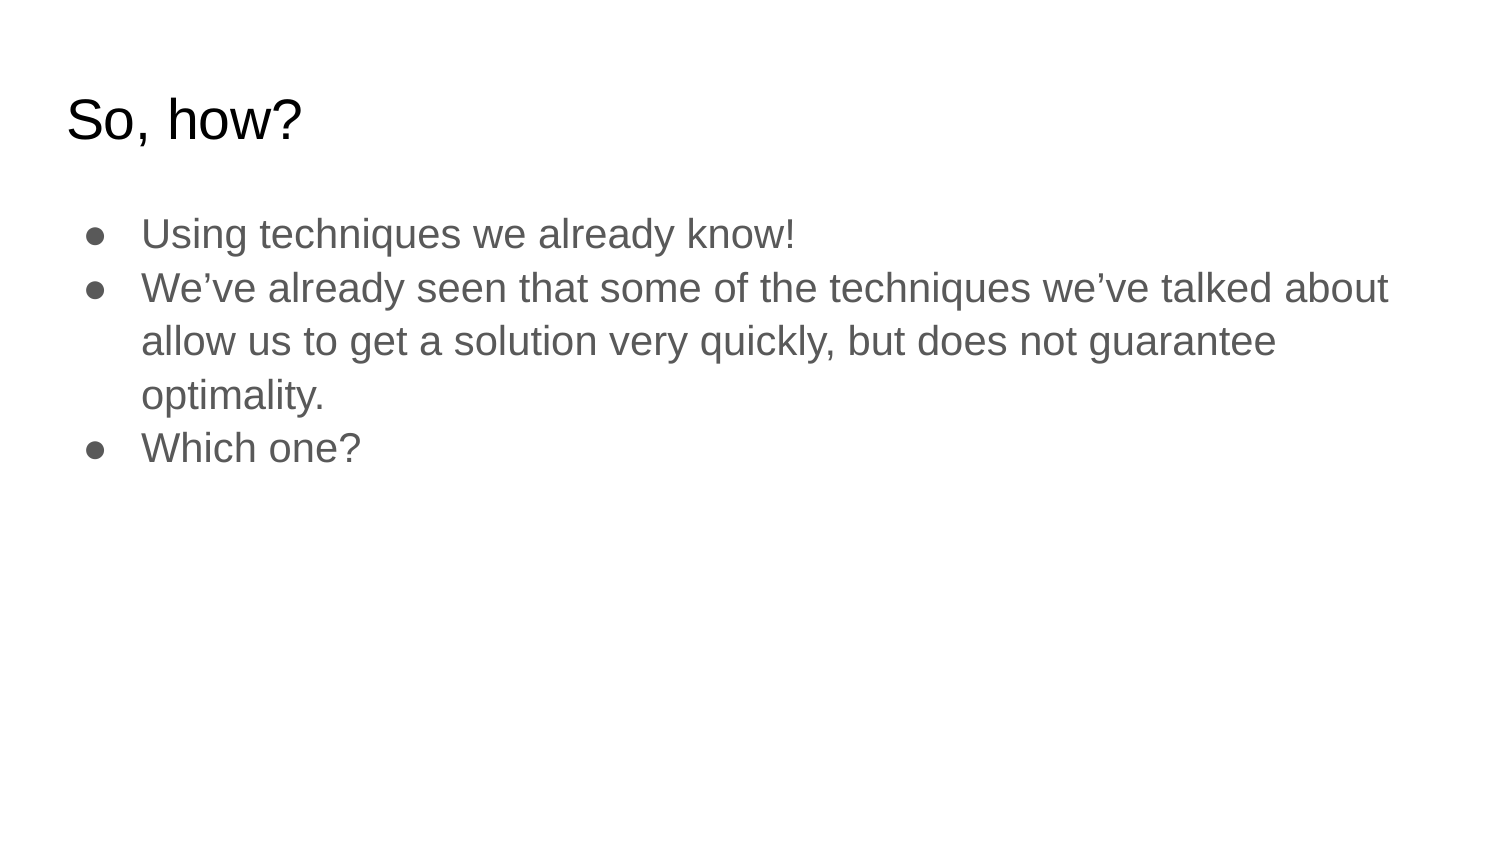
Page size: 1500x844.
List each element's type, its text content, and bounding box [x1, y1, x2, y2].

list Using techniques we already know! We’ve already seen that some of the techniques we’ve talked about allow us to get a solution very quickly, but does not guarantee optimality. Which one? [51, 189, 1449, 750]
title So, how? [51, 72, 1449, 167]
